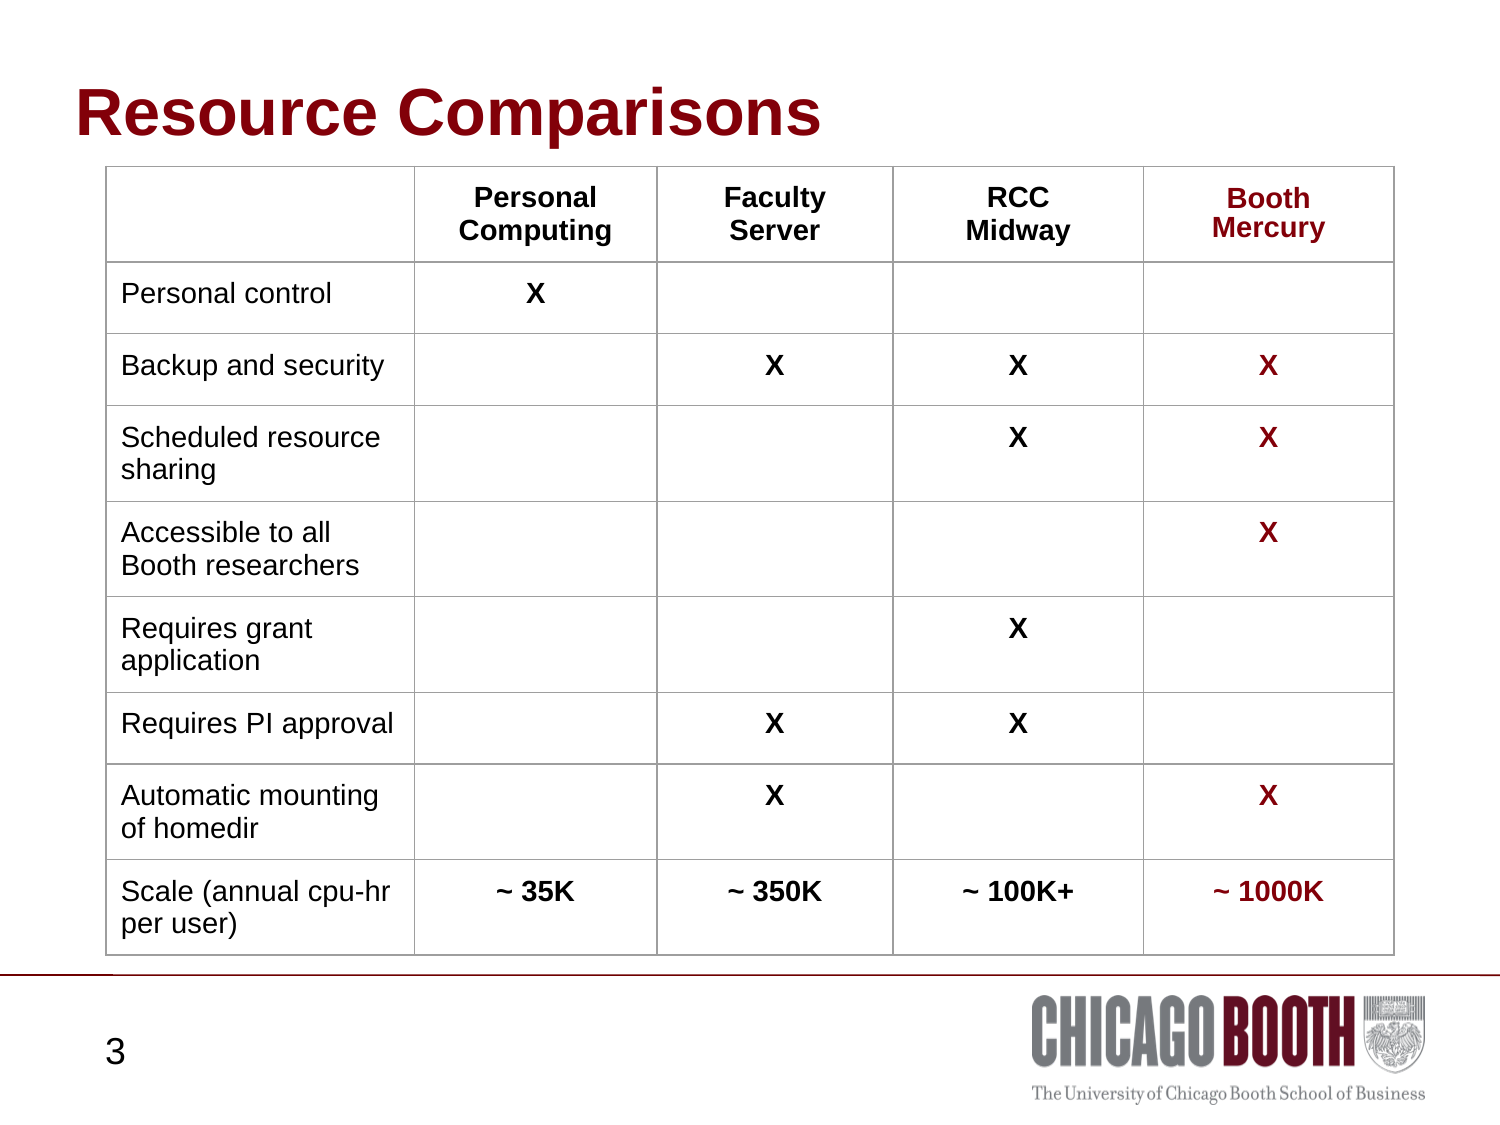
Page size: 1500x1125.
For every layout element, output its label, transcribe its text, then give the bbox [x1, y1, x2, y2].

title Resource Comparisons [75, 43, 1425, 150]
table_cell X [1144, 502, 1393, 596]
table_cell [415, 693, 656, 763]
table_cell Backup and security [107, 334, 414, 405]
table_header Booth Mercury [1144, 167, 1393, 261]
table_cell Requires PI approval [107, 693, 414, 763]
table_cell X [658, 765, 892, 859]
table_cell [658, 263, 892, 333]
table_cell [894, 263, 1143, 333]
table_header [107, 167, 414, 261]
table_cell [1144, 693, 1393, 763]
table_cell X [1144, 765, 1393, 859]
table_cell [658, 597, 892, 692]
table_cell Scale (annual cpu-hr per user) [107, 860, 414, 954]
table_cell [415, 502, 656, 596]
table_cell ~ 35K [415, 860, 656, 954]
table_cell ~ 350K [658, 860, 892, 954]
table_cell [1144, 263, 1393, 333]
table_cell [415, 334, 656, 405]
table_header Faculty Server [658, 167, 892, 261]
table_cell [894, 765, 1143, 859]
table_cell [415, 765, 656, 859]
table_cell X [415, 263, 656, 333]
table_cell [415, 597, 656, 692]
table_cell X [894, 693, 1143, 763]
table_cell X [658, 334, 892, 405]
table_header Personal Computing [415, 167, 656, 261]
table_cell ~ 100K+ [894, 860, 1143, 954]
table_cell Personal control [107, 263, 414, 333]
table_cell Requires grant application [107, 597, 414, 692]
picture [1032, 995, 1425, 1105]
table_cell ~ 1000K [1144, 860, 1393, 954]
table_cell X [1144, 406, 1393, 501]
table_cell [415, 406, 656, 501]
table_cell X [894, 597, 1143, 692]
table_cell X [894, 406, 1143, 501]
table_cell Scheduled resource sharing [107, 406, 414, 501]
table_cell X [1144, 334, 1393, 405]
table_cell [658, 502, 892, 596]
table_header RCC Midway [894, 167, 1143, 261]
table_cell [658, 406, 892, 501]
table_cell X [658, 693, 892, 763]
table_cell Accessible to all Booth researchers [107, 502, 414, 596]
table_cell X [894, 334, 1143, 405]
table_cell Automatic mounting of homedir [107, 765, 414, 859]
table_cell [894, 502, 1143, 596]
table_cell [1144, 597, 1393, 692]
